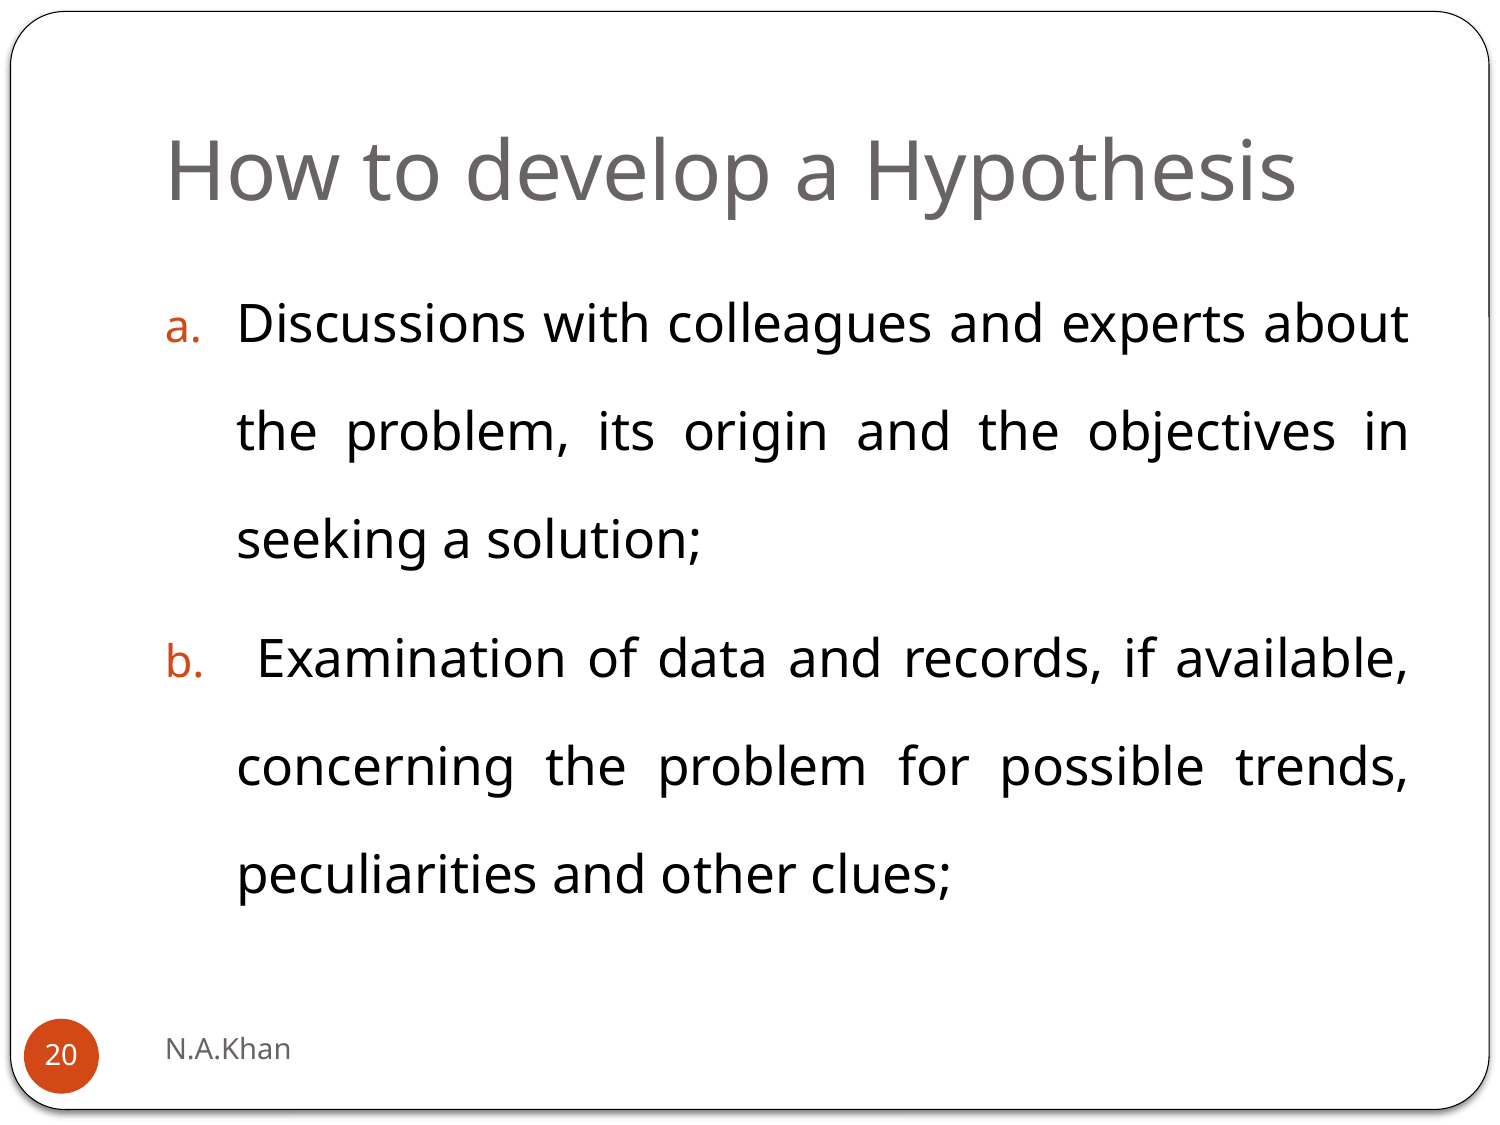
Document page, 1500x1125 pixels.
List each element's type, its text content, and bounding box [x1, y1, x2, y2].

slide_number 20 [23, 1018, 99, 1094]
footer N.A.Khan [150, 1012, 800, 1088]
list Discussions with colleagues and experts about the problem, its origin and the objectives in seeking a solution; Examination of data and records, if available, concerning the problem for possible trends, peculiarities and other clues; [150, 237, 1425, 988]
title How to develop a Hypothesis [150, 45, 1425, 233]
